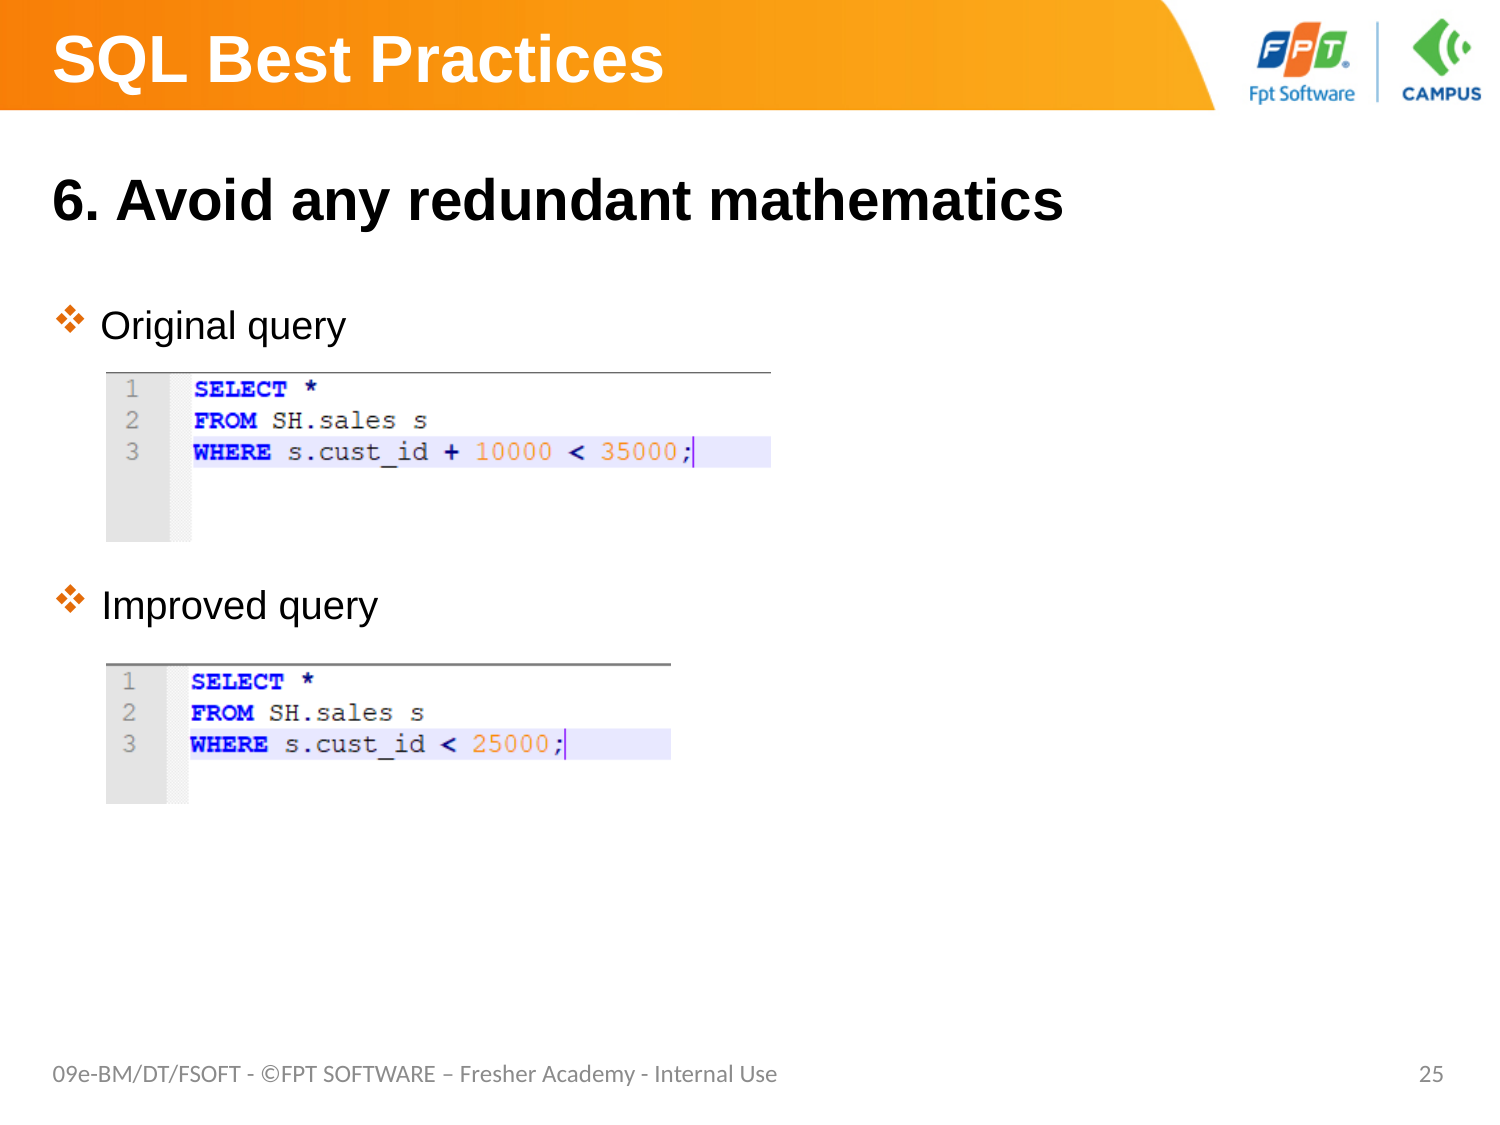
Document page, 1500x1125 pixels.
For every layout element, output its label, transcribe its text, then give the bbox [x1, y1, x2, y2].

slide_number 25 [1062, 1042, 1460, 1103]
list 6. Avoid any redundant mathematics [37, 154, 1460, 254]
picture [0, 0, 1500, 1125]
list Original query [37, 269, 1460, 356]
text_box Improved query [37, 548, 1460, 635]
footer 09e-BM/DT/FSOFT - ©FPT SOFTWARE – Fresher Academy - Internal Use [37, 1042, 877, 1103]
title SQL Best Practices [37, 0, 1203, 113]
